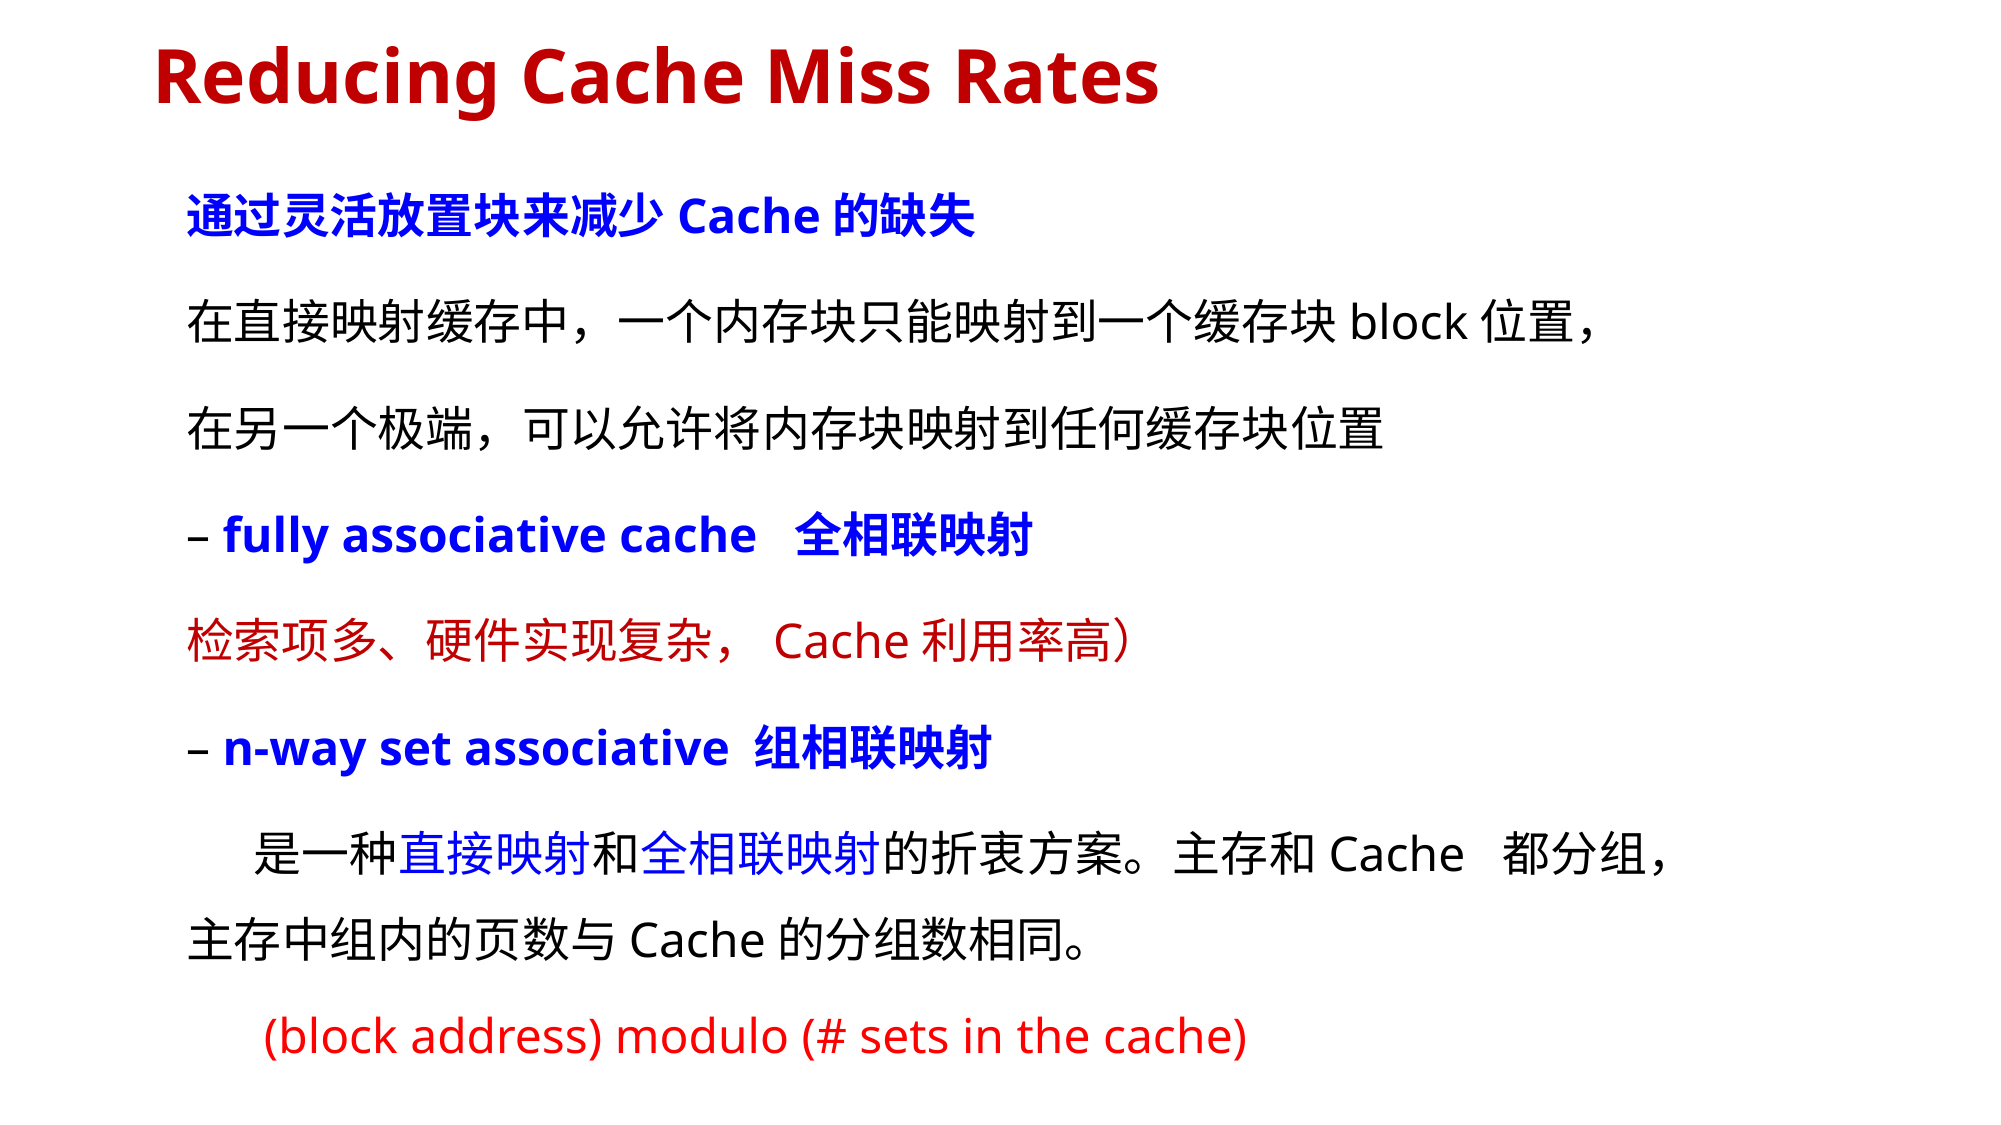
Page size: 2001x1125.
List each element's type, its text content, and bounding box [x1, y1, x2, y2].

title Reducing Cache Miss Rates [137, 36, 1863, 123]
list 通过灵活放置块来减少Cache的缺失 在直接映射缓存中，一个内存块只能映射到一个缓存块block位置， 在另一个极端，可以允许将内存块映射到任何缓存块位置 – fully associative cache 全相联映射 检索项多、硬件实现复杂，Cache利用率高） – n-way set associative 组相联映射 是一种直接映射和全相联映射的折衷方案。主存和Cache 都分组，主存中组内的页数与Cache的分组数相同。 (block address) modulo (# sets in the cache) [171, 149, 1711, 1072]
